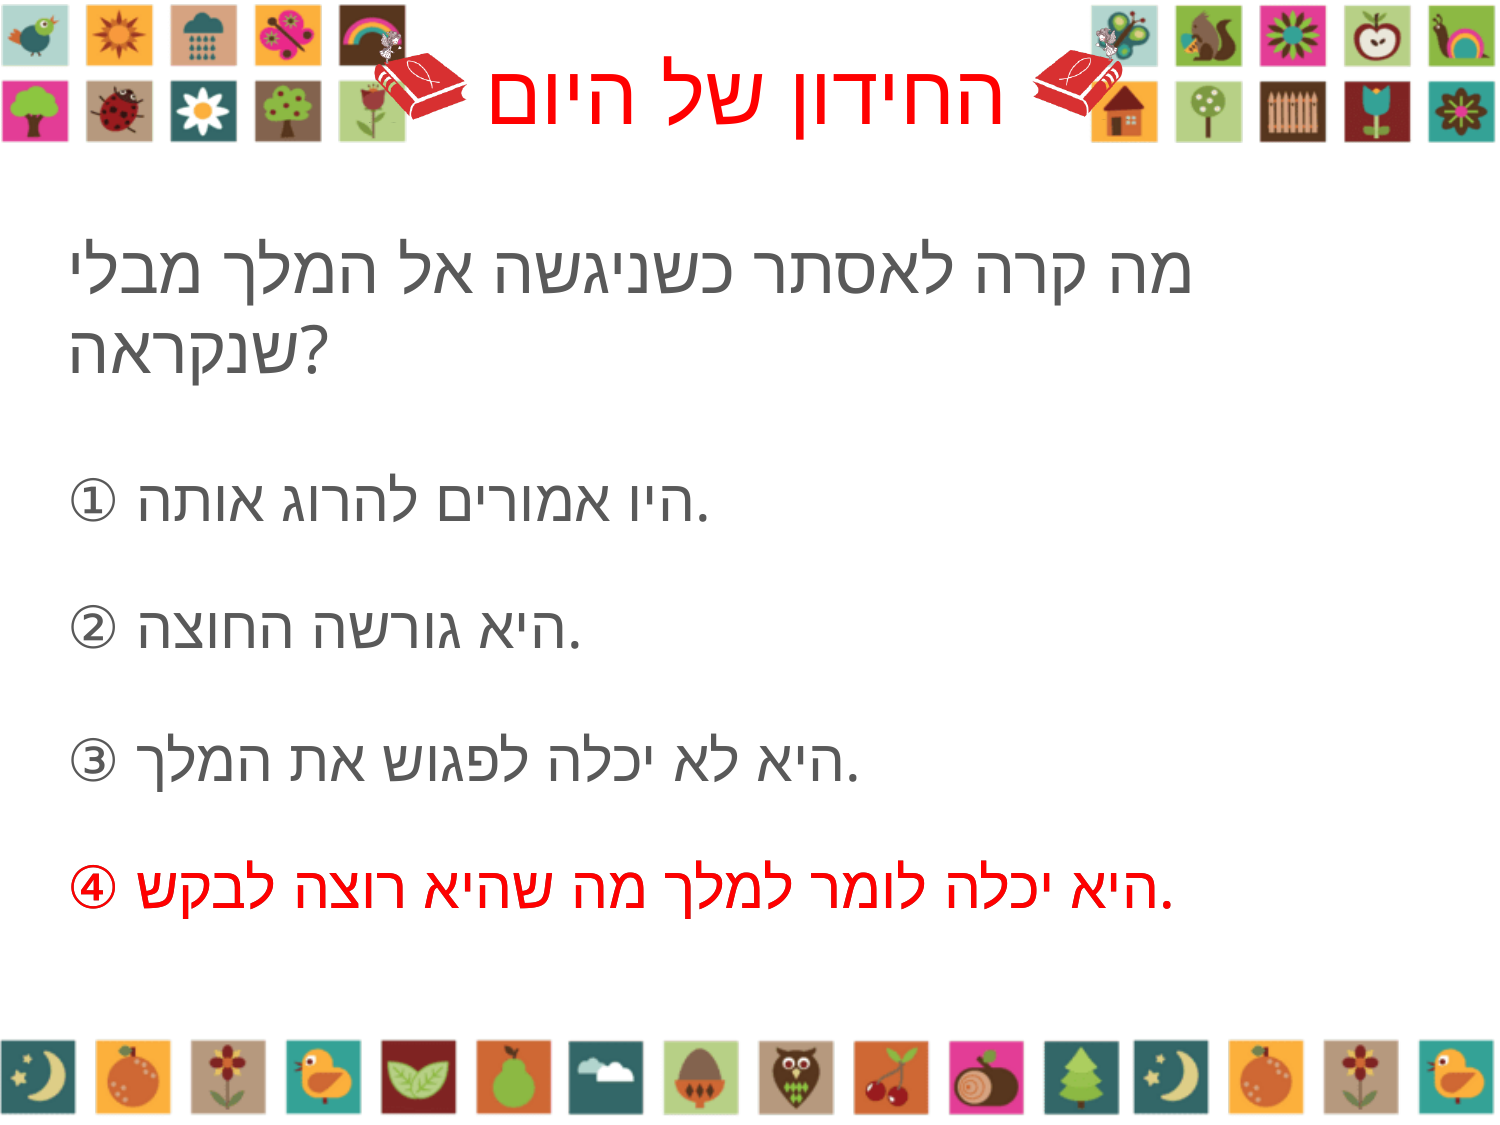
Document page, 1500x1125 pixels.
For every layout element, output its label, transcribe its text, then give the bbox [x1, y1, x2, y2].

text_box מה קרה לאסתר כשניגשה אל המלך מבלי שנקראה? [53, 219, 1436, 395]
text_box ③ היא לא יכלה לפגוש את המלך. [53, 716, 1483, 801]
text_box החידון של היום [424, 33, 1078, 149]
picture [0, 3, 499, 150]
text_box ④ היא יכלה לומר למלך מה שהיא רוצה לבקש. [53, 842, 1483, 928]
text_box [0, 1028, 1500, 1118]
text_box ② היא גורשה החוצה. [53, 582, 1436, 668]
picture [1000, 3, 1500, 150]
text_box ① היו אמורים להרוג אותה. [53, 456, 1436, 541]
